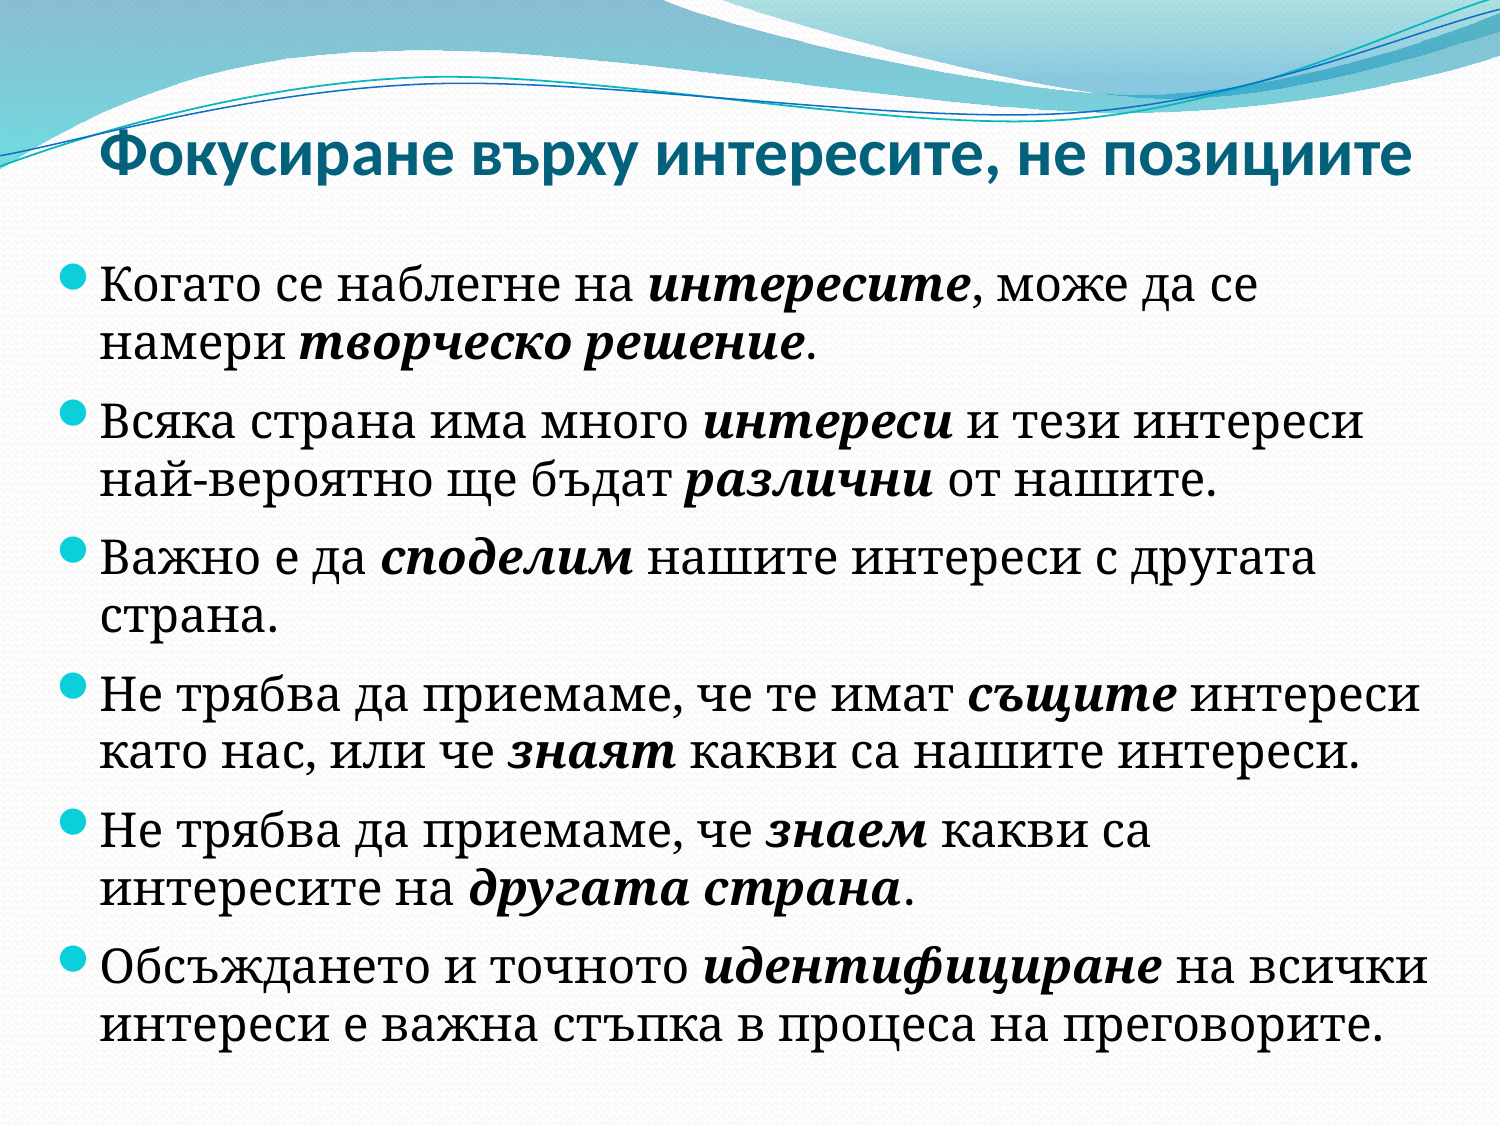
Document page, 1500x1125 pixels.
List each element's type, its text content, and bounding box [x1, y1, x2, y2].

list Когато се наблегне на интересите, може да се намери творческо решение. Всяка страна има много интереси и тези интереси най-вероятно ще бъдат различни от нашите. Важно е да споделим нашите интереси с другата страна. Не трябва да приемаме, че те имат същите интереси като нас, или че знаят какви са нашите интереси. Не трябва да приемаме, че знаем какви са интересите на другата страна. Обсъждането и точното идентифициране на всички интереси е важна стъпка в процеса на преговорите. [41, 246, 1447, 1083]
title Фокусиране върху интересите, не позициите [82, 82, 1432, 190]
